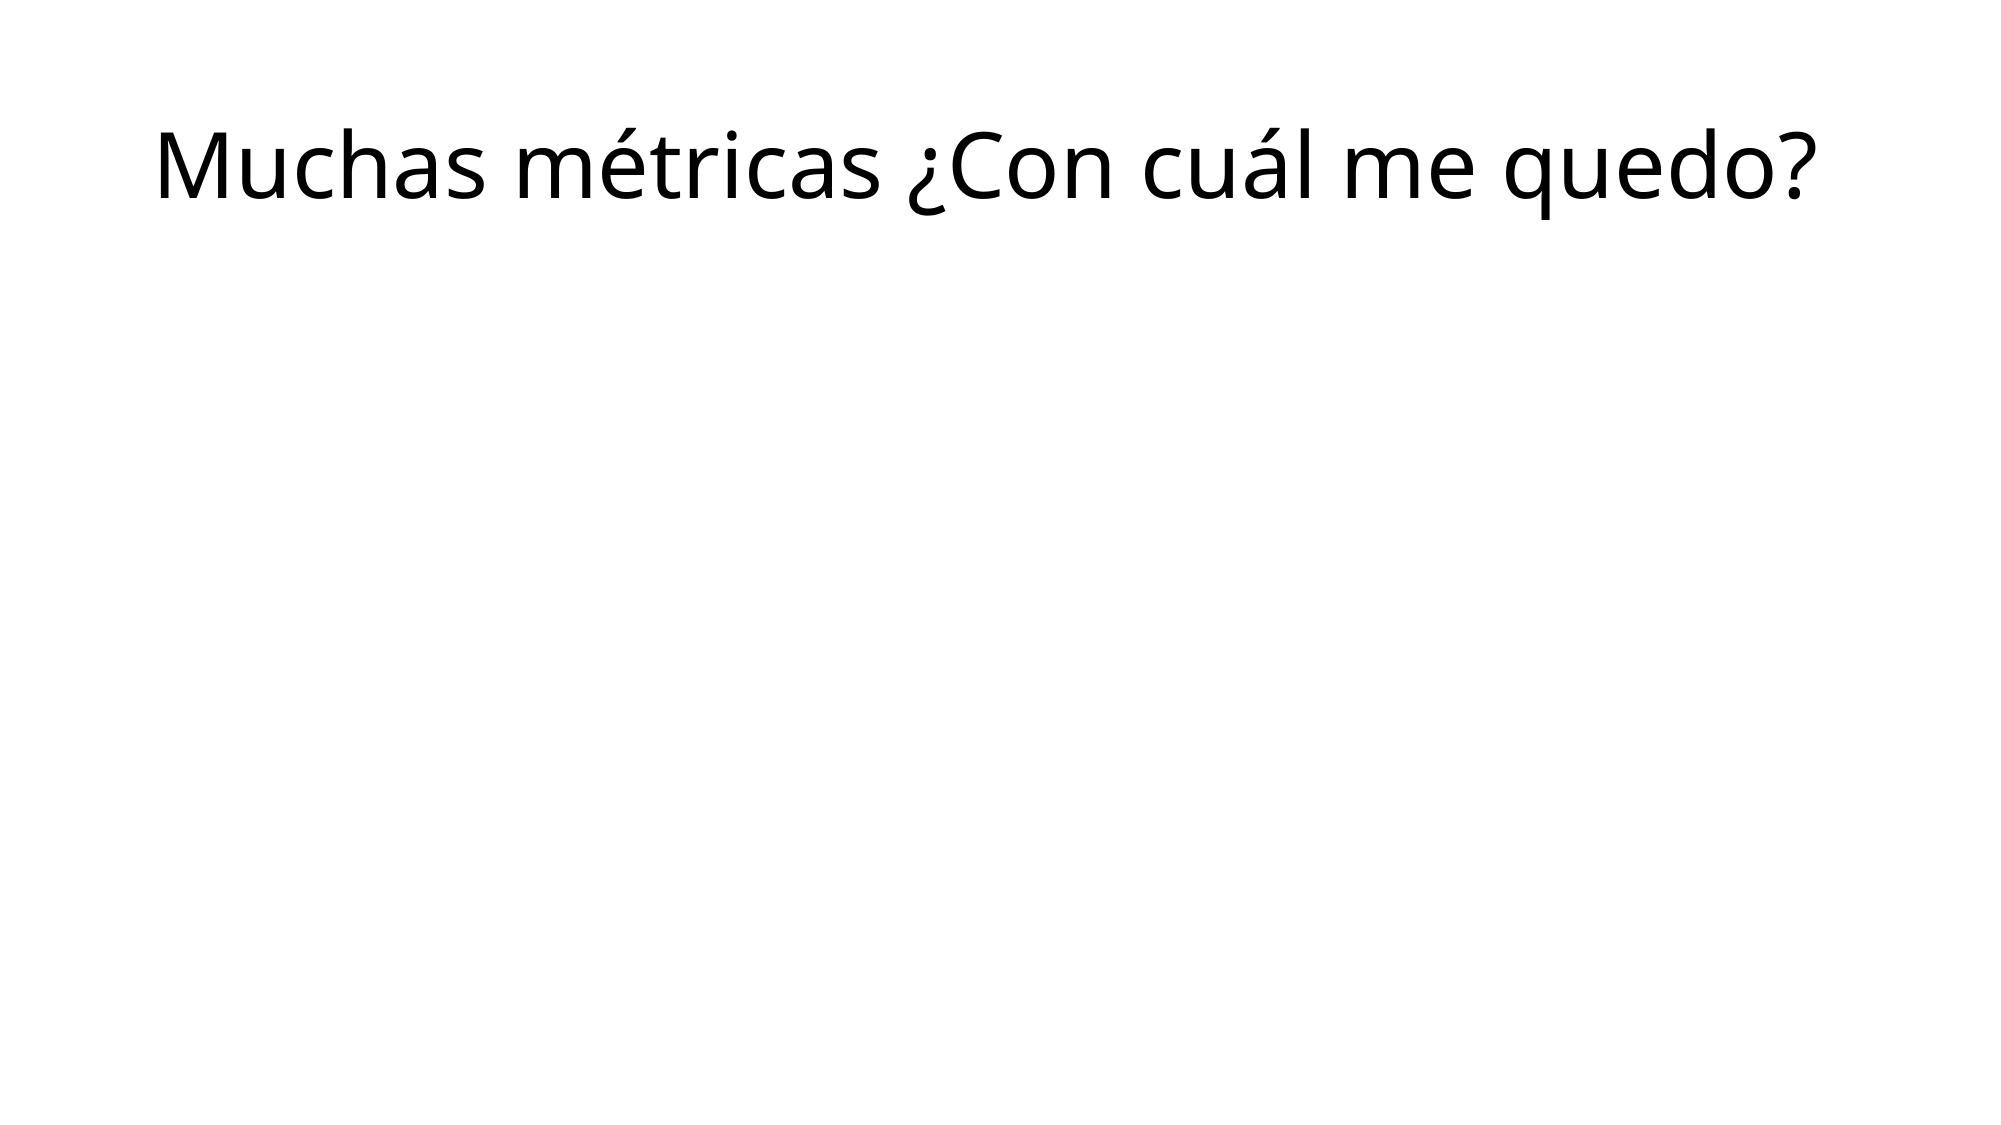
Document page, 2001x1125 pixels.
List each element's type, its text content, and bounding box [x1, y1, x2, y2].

title Muchas métricas ¿Con cuál me quedo? [137, 59, 1863, 278]
